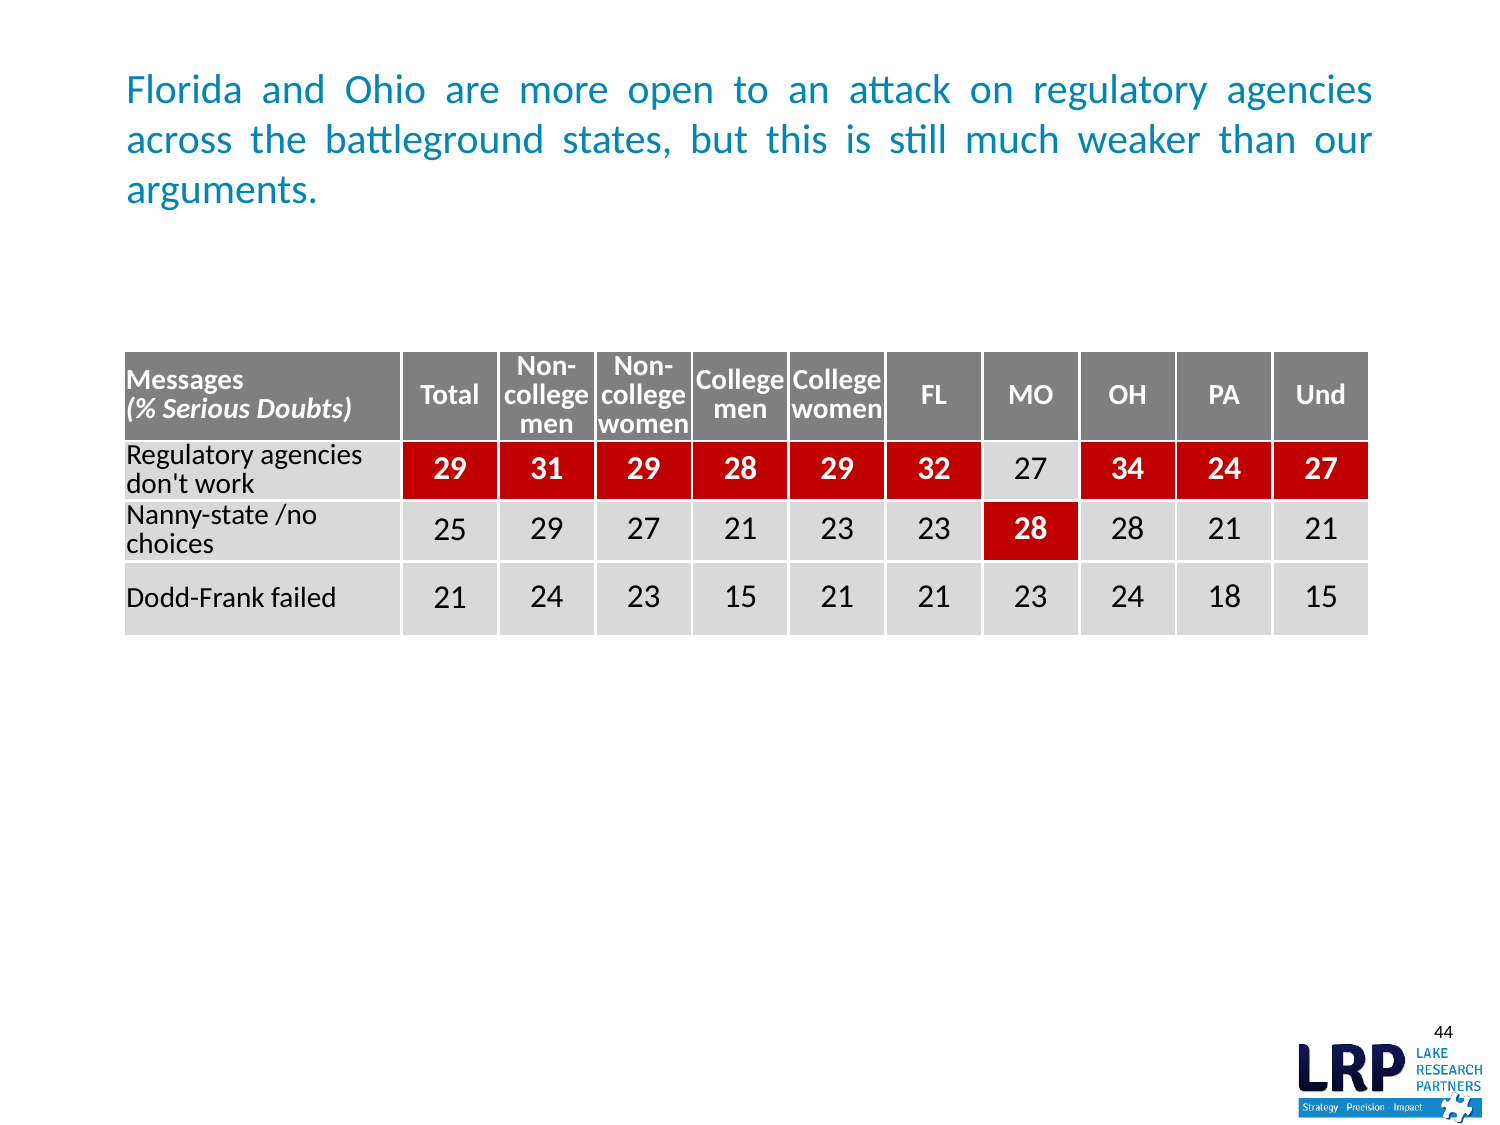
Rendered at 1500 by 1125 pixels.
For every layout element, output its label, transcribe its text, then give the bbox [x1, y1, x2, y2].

table_cell 24 [500, 563, 594, 635]
table_cell 34 [1081, 442, 1175, 499]
table_cell 15 [1274, 563, 1368, 635]
table_header College women [790, 352, 884, 440]
table_cell 21 [403, 563, 497, 635]
table_header FL [887, 352, 981, 440]
table_cell 29 [500, 502, 594, 560]
table_header Total [403, 352, 497, 440]
table_cell 18 [1177, 563, 1271, 635]
table_cell 21 [790, 563, 884, 635]
table_header College men [693, 352, 787, 440]
table_header MO [984, 352, 1078, 440]
table_cell 23 [790, 502, 884, 560]
title Florida and Ohio are more open to an attack on regulatory agencies across the battleground states, but this is still much weaker than our arguments. [111, 50, 1389, 224]
table_cell 31 [500, 442, 594, 499]
table_header PA [1177, 352, 1271, 440]
table_cell 28 [1081, 502, 1175, 560]
table_cell 28 [693, 442, 787, 499]
table_cell 28 [984, 502, 1078, 560]
table_header Non-college men [500, 352, 594, 440]
table_cell 24 [1177, 442, 1271, 499]
table_cell Nanny-state /no choices [125, 502, 400, 560]
table_cell 27 [597, 502, 691, 560]
footer 44 [1387, 1012, 1500, 1063]
table_cell 23 [597, 563, 691, 635]
table_header Non-college women [597, 352, 691, 440]
table_cell 24 [1081, 563, 1175, 635]
table_cell 21 [693, 502, 787, 560]
table_cell 21 [887, 563, 981, 635]
table_header OH [1081, 352, 1175, 440]
table_header Messages (% Serious Doubts) [125, 352, 400, 440]
table_cell 27 [1274, 442, 1368, 499]
picture [1297, 1043, 1485, 1124]
table_cell 21 [1274, 502, 1368, 560]
table_cell 29 [403, 442, 497, 499]
table_cell Dodd-Frank failed [125, 563, 400, 635]
table_cell 25 [403, 502, 497, 560]
table_cell 27 [984, 442, 1078, 499]
table_cell 32 [887, 442, 981, 499]
table_cell 23 [887, 502, 981, 560]
table_cell 29 [597, 442, 691, 499]
table_cell Regulatory agencies don't work [125, 442, 400, 499]
table_cell 29 [790, 442, 884, 499]
table_cell 21 [1177, 502, 1271, 560]
table_header Und [1274, 352, 1368, 440]
table_cell 23 [984, 563, 1078, 635]
table_cell 15 [693, 563, 787, 635]
